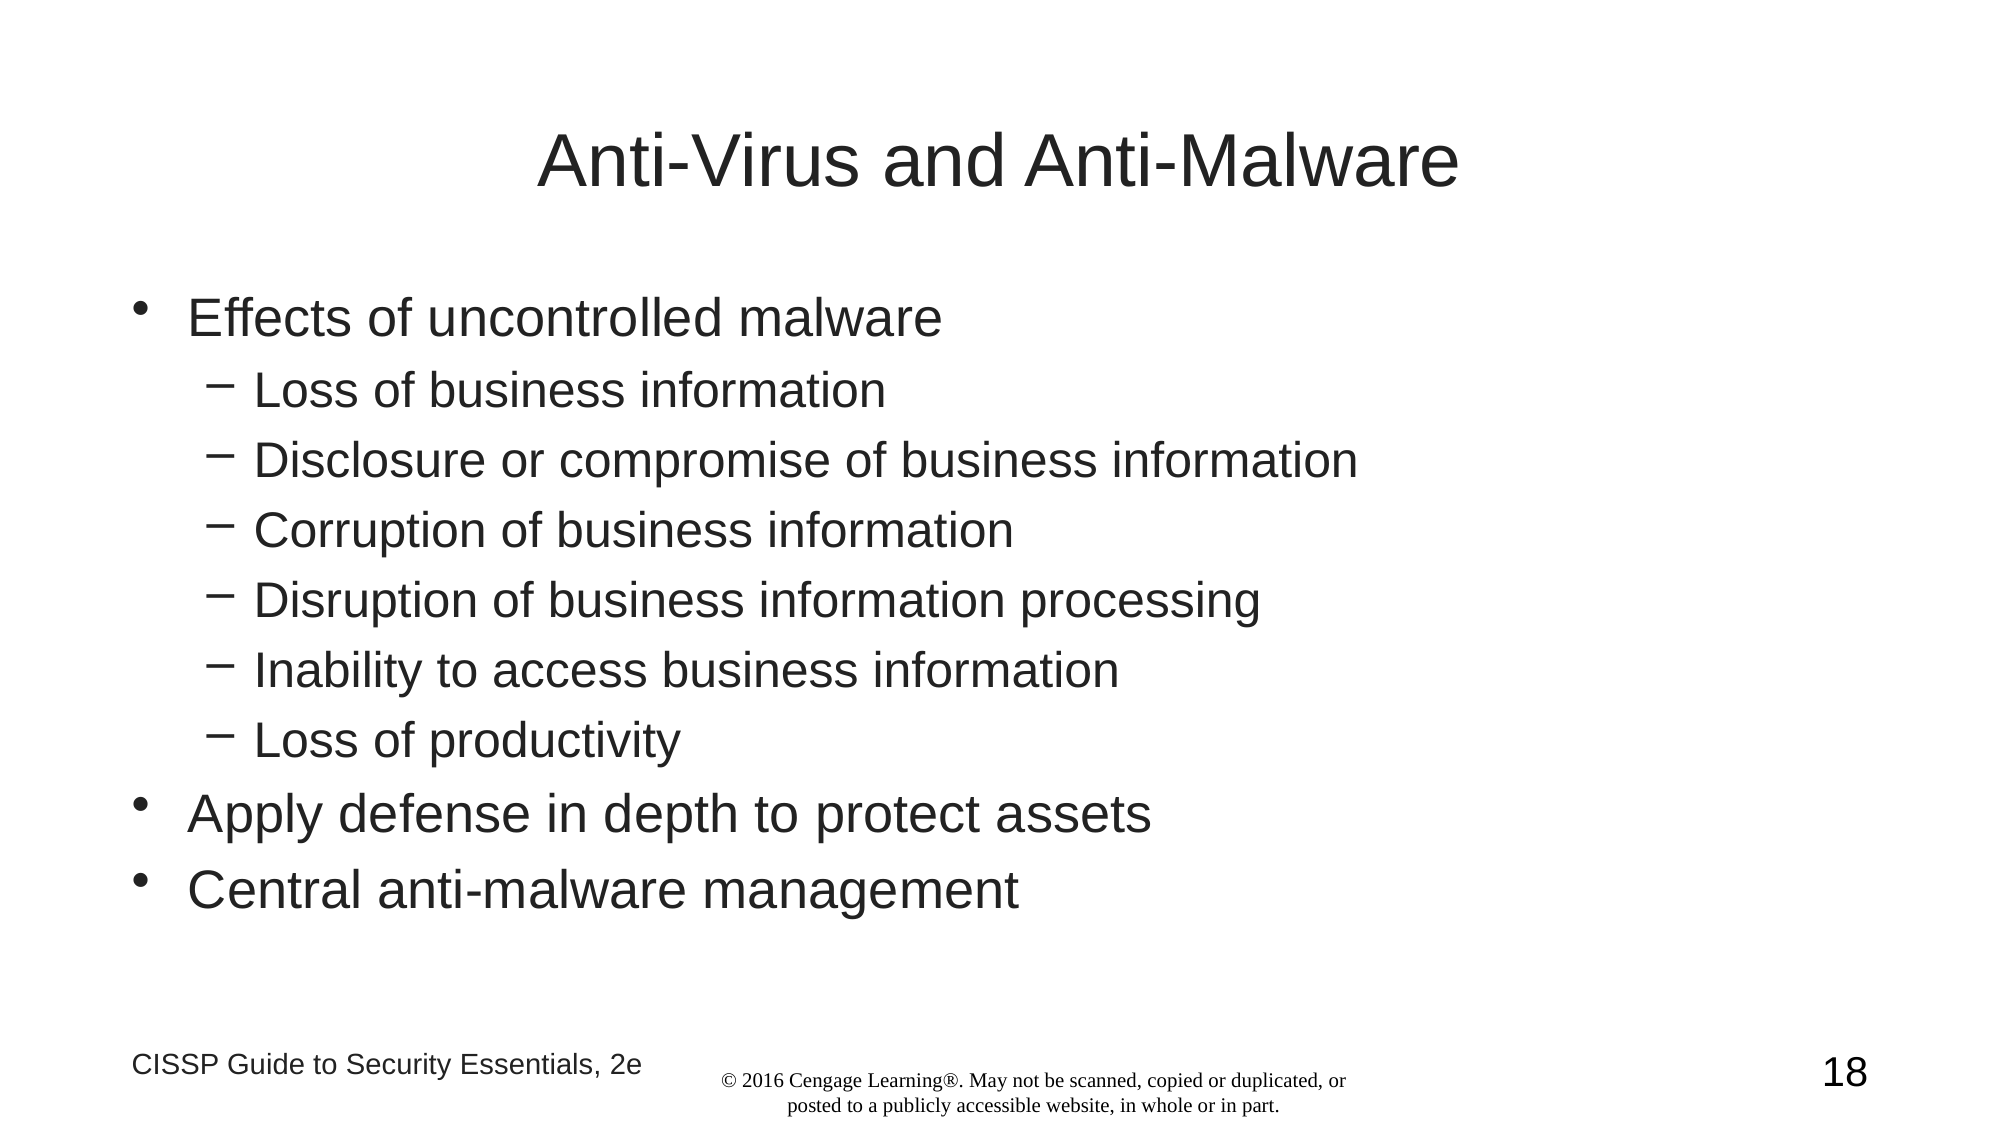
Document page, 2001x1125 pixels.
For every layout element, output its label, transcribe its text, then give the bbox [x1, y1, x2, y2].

list Effects of uncontrolled malware Loss of business information Disclosure or compromise of business information Corruption of business information Disruption of business information processing Inability to access business information Loss of productivity Apply defense in depth to protect assets Central anti-malware management [116, 275, 1884, 1025]
slide_number 18 [1766, 1037, 1884, 1101]
text_box © 2016 Cengage Learning®. May not be scanned, copied or duplicated, or posted to a publicly accessible website, in whole or in part. [677, 1059, 1390, 1125]
footer CISSP Guide to Security Essentials, 2e [116, 1037, 1251, 1101]
title Anti-Virus and Anti-Malware [116, 62, 1884, 250]
